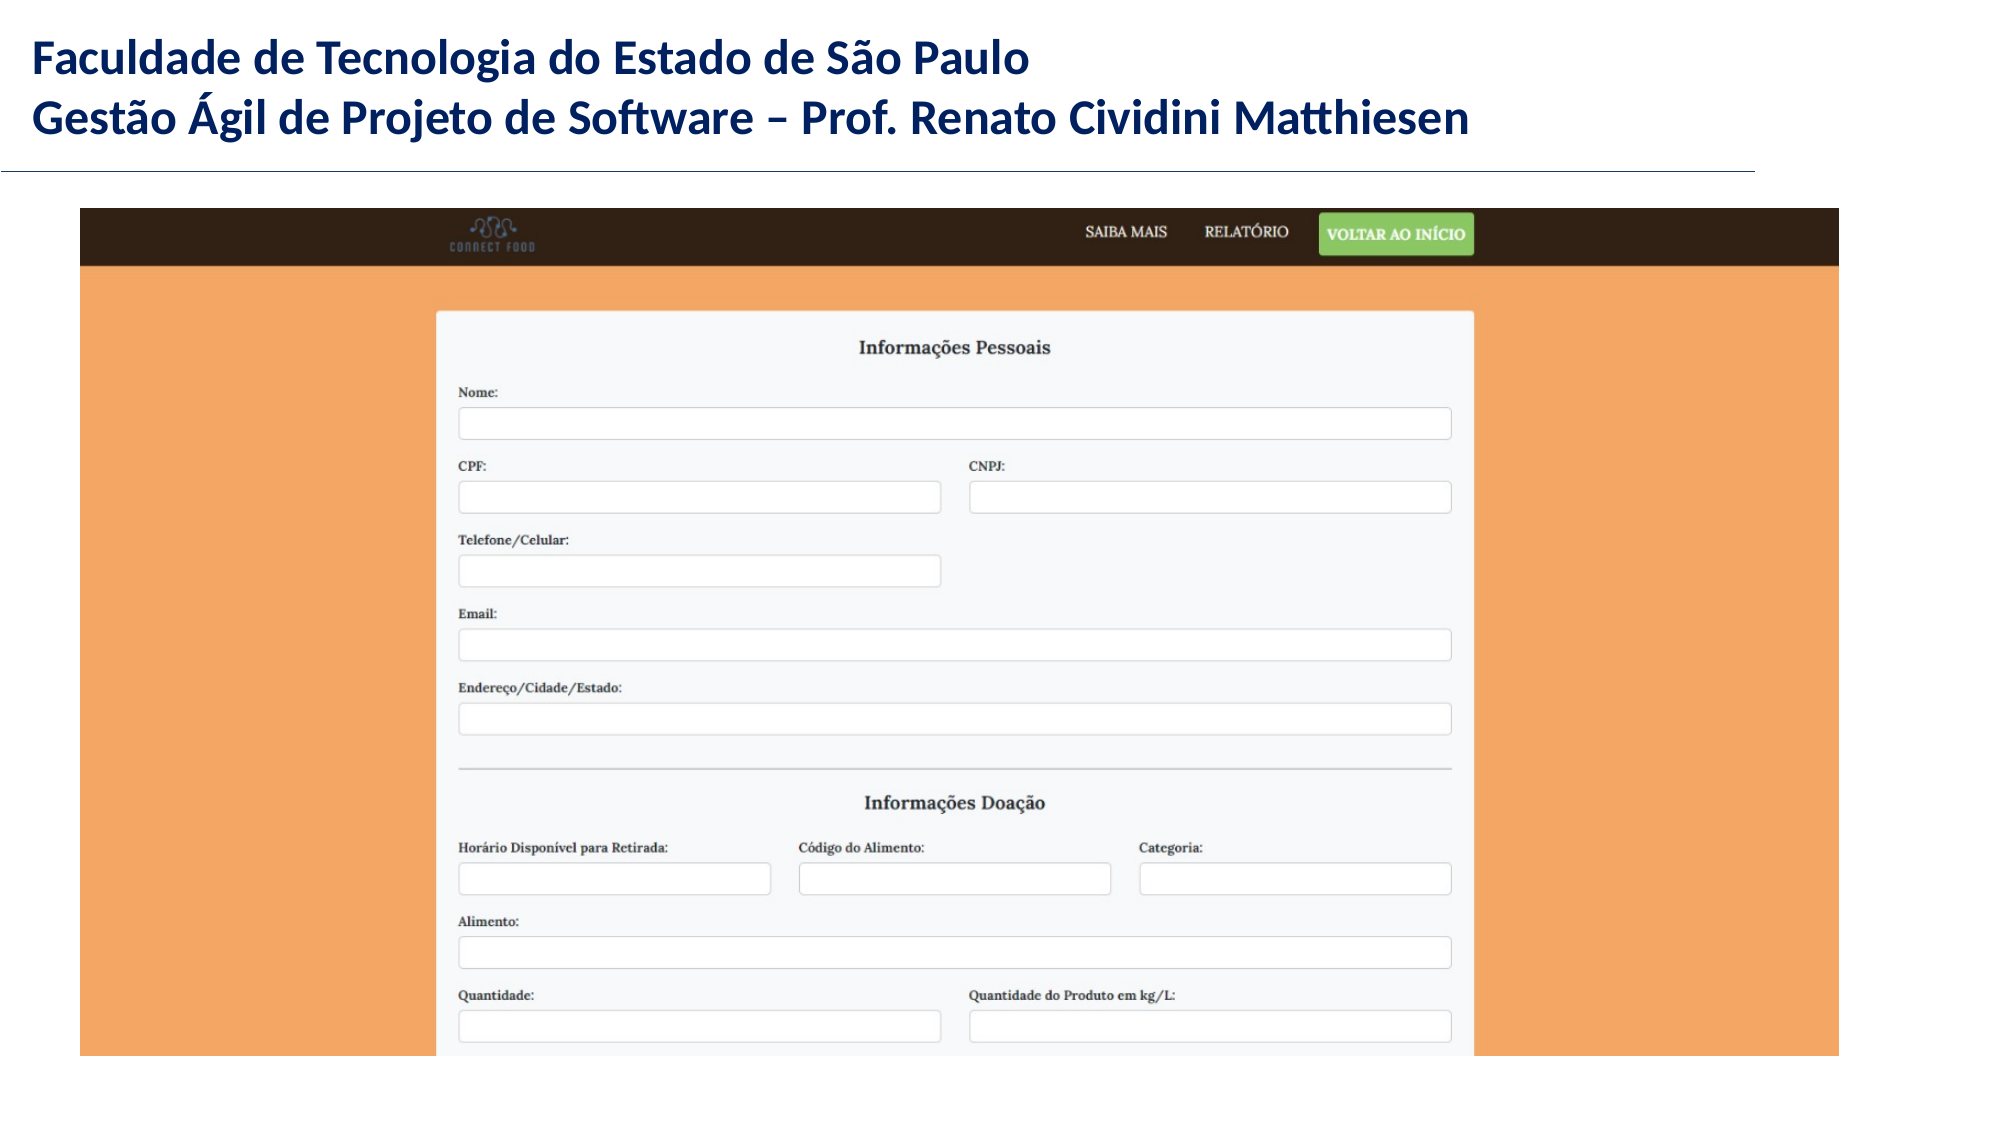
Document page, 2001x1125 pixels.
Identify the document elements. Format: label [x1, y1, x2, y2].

picture [80, 208, 1839, 1056]
